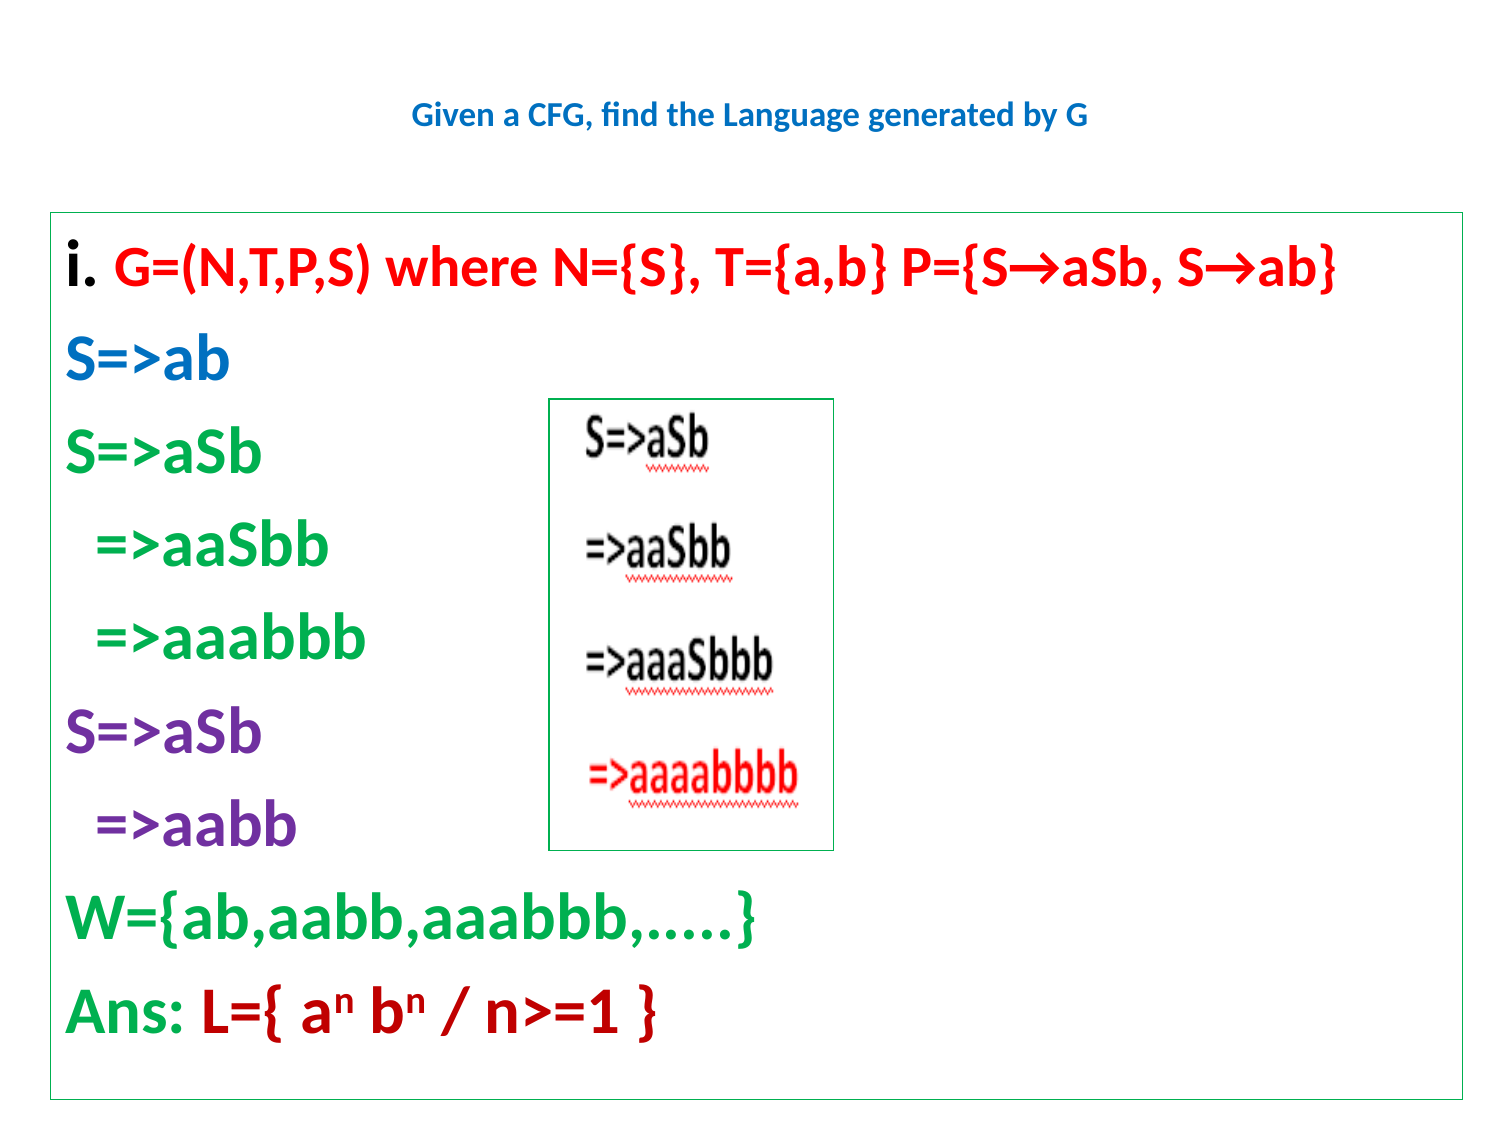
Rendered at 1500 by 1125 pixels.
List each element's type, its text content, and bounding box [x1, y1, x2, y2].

list i. G=(N,T,P,S) where N={S}, T={a,b} P={S→aSb, S→ab} S=>ab S=>aSb =>aaSbb =>aaabbb S=>aSb =>aabb W={ab,aabb,aaabbb,.....} Ans: L={ an bn / n>=1 } [50, 212, 1463, 1100]
title Given a CFG, find the Language generated by G [75, 37, 1425, 188]
picture [549, 399, 834, 851]
